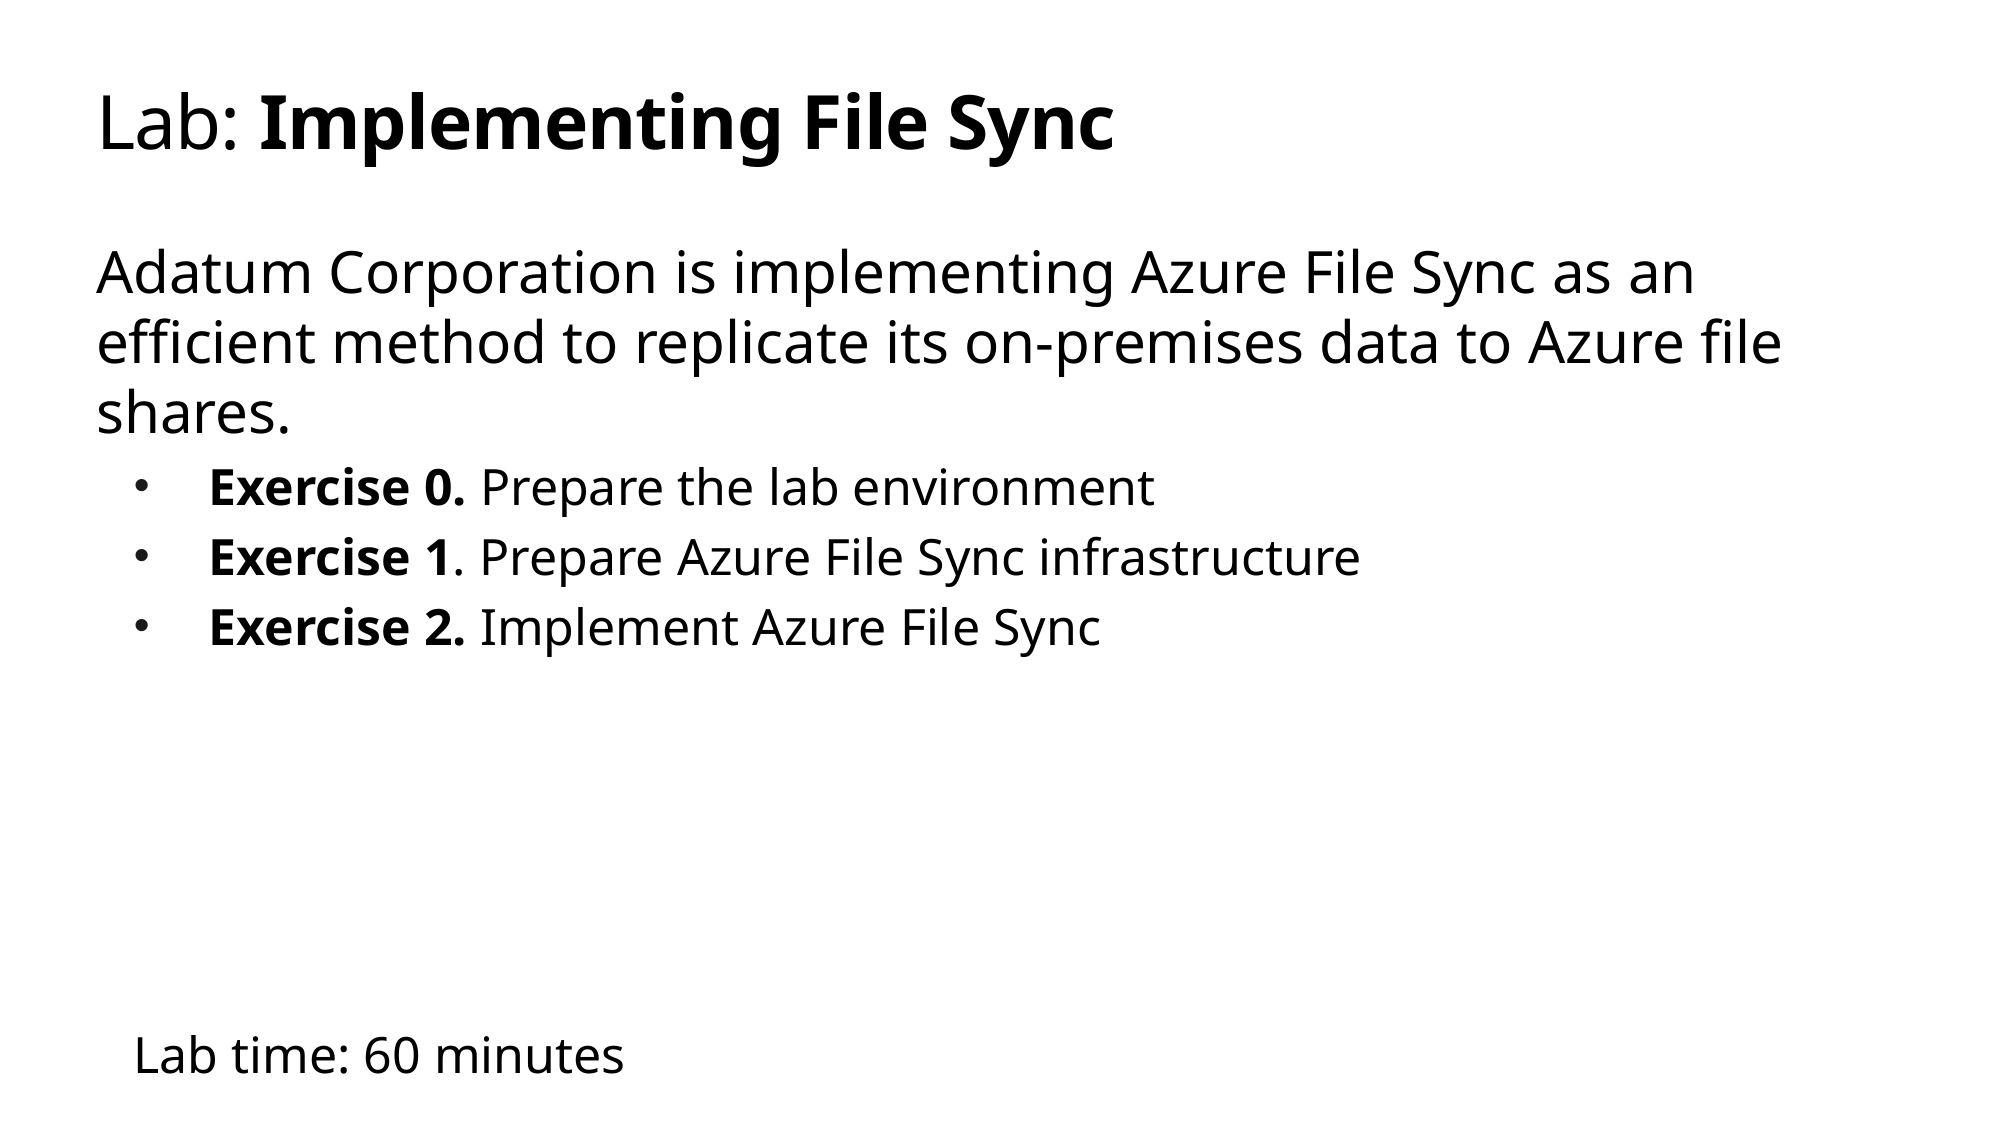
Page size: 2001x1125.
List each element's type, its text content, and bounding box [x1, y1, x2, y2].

list Adatum Corporation is implementing Azure File Sync as an efficient method to replicate its on-premises data to Azure file shares. Exercise 0. Prepare the lab environment Exercise 1. Prepare Azure File Sync infrastructure Exercise 2. Implement Azure File Sync Lab time: 60 minutes [96, 235, 1904, 1031]
title Lab: Implementing File Sync [96, 75, 1904, 166]
